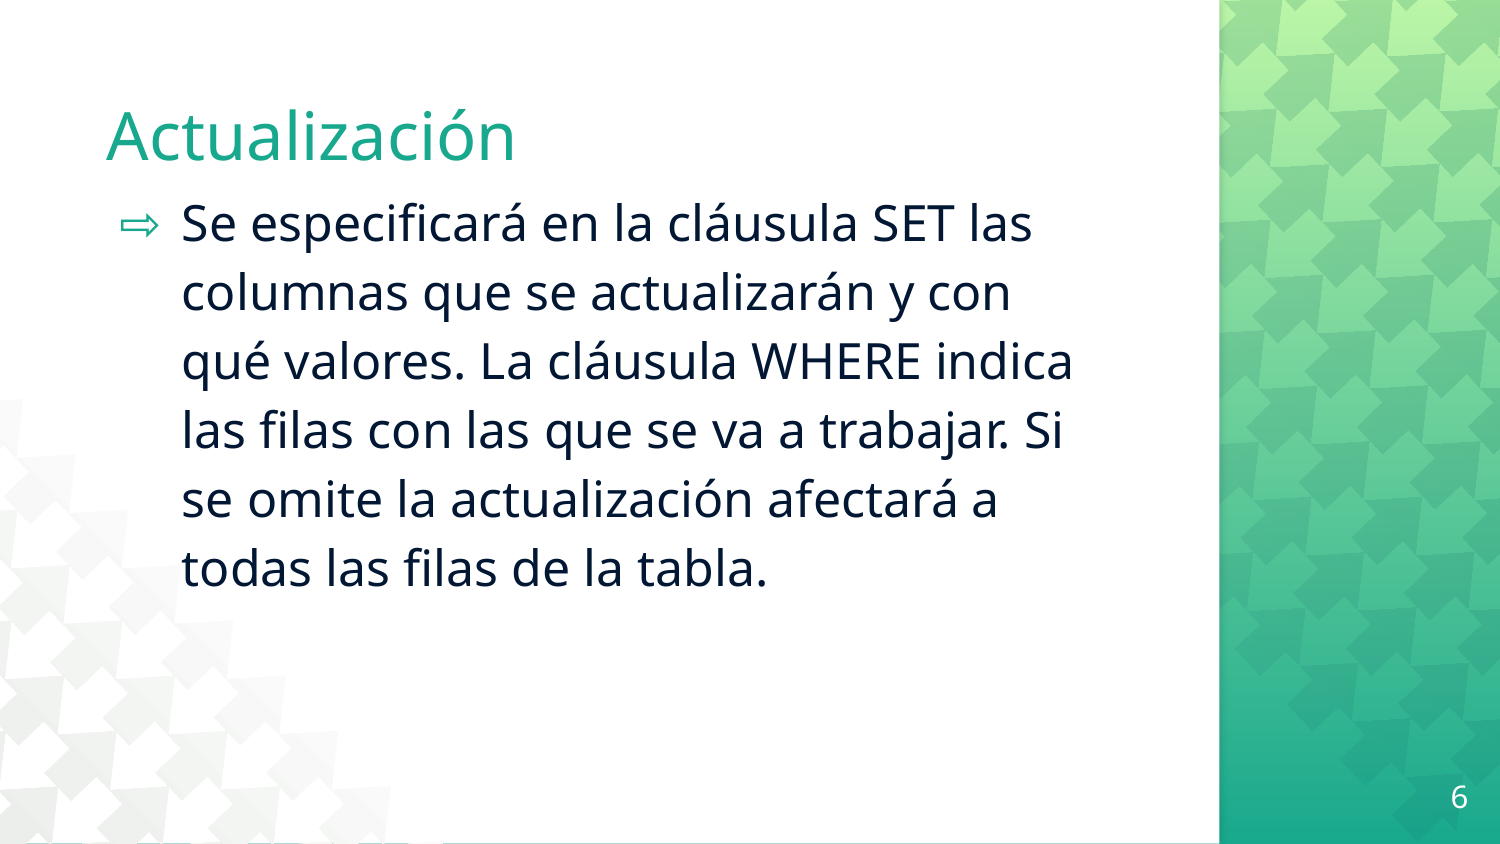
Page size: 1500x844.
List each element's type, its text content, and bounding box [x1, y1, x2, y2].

list Se especificará en la cláusula SET las columnas que se actualizarán y con qué valores. La cláusula WHERE indica las filas con las que se va a trabajar. Si se omite la actualización afectará a todas las filas de la tabla. [106, 182, 1113, 741]
title Actualización [106, 103, 1113, 175]
slide_number 6 [1378, 766, 1469, 832]
